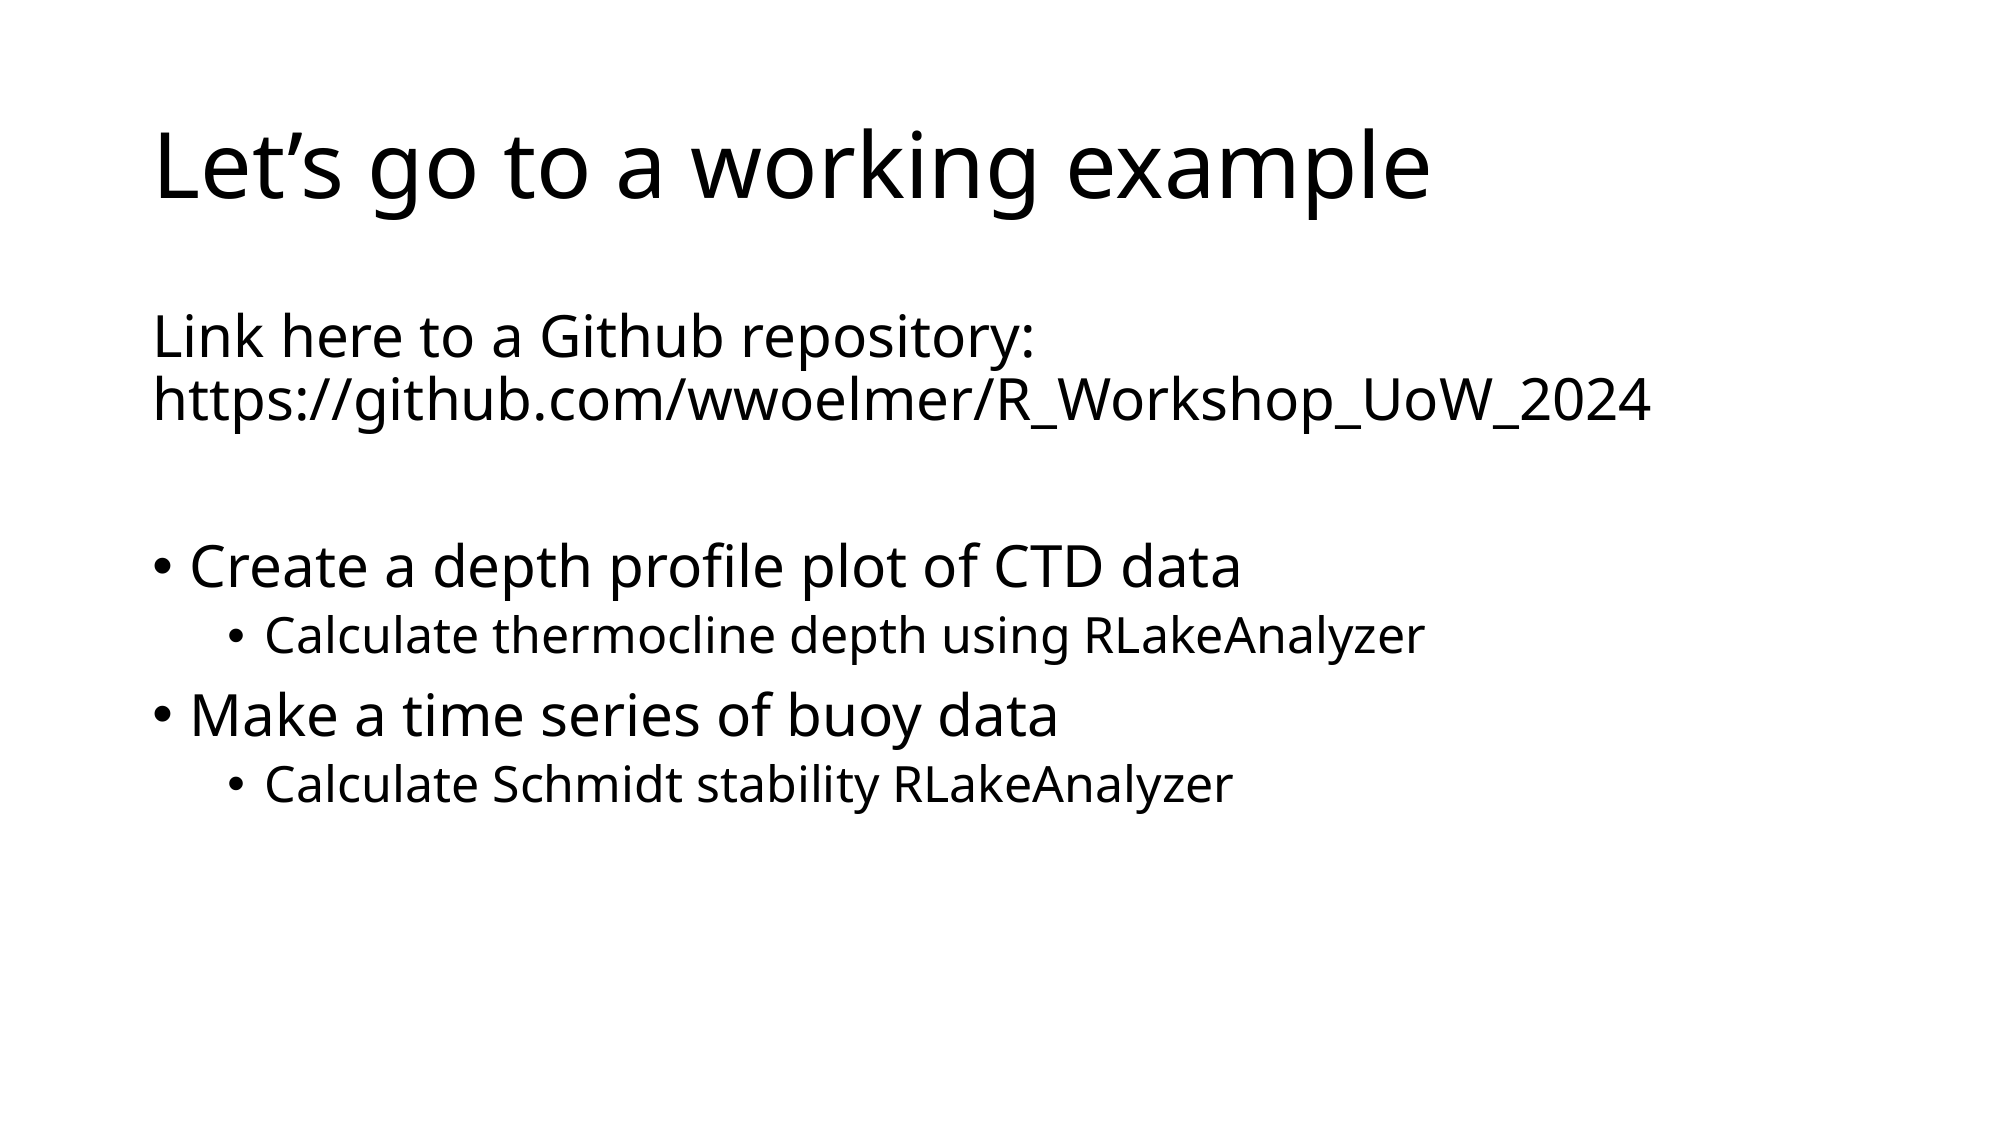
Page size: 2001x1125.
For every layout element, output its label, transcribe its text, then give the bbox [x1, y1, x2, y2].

title Let’s go to a working example [137, 59, 1863, 278]
list Link here to a Github repository: https://github.com/wwoelmer/R_Workshop_UoW_2024 Create a depth profile plot of CTD data Calculate thermocline depth using RLakeAnalyzer Make a time series of buoy data Calculate Schmidt stability RLakeAnalyzer [137, 299, 1863, 1014]
